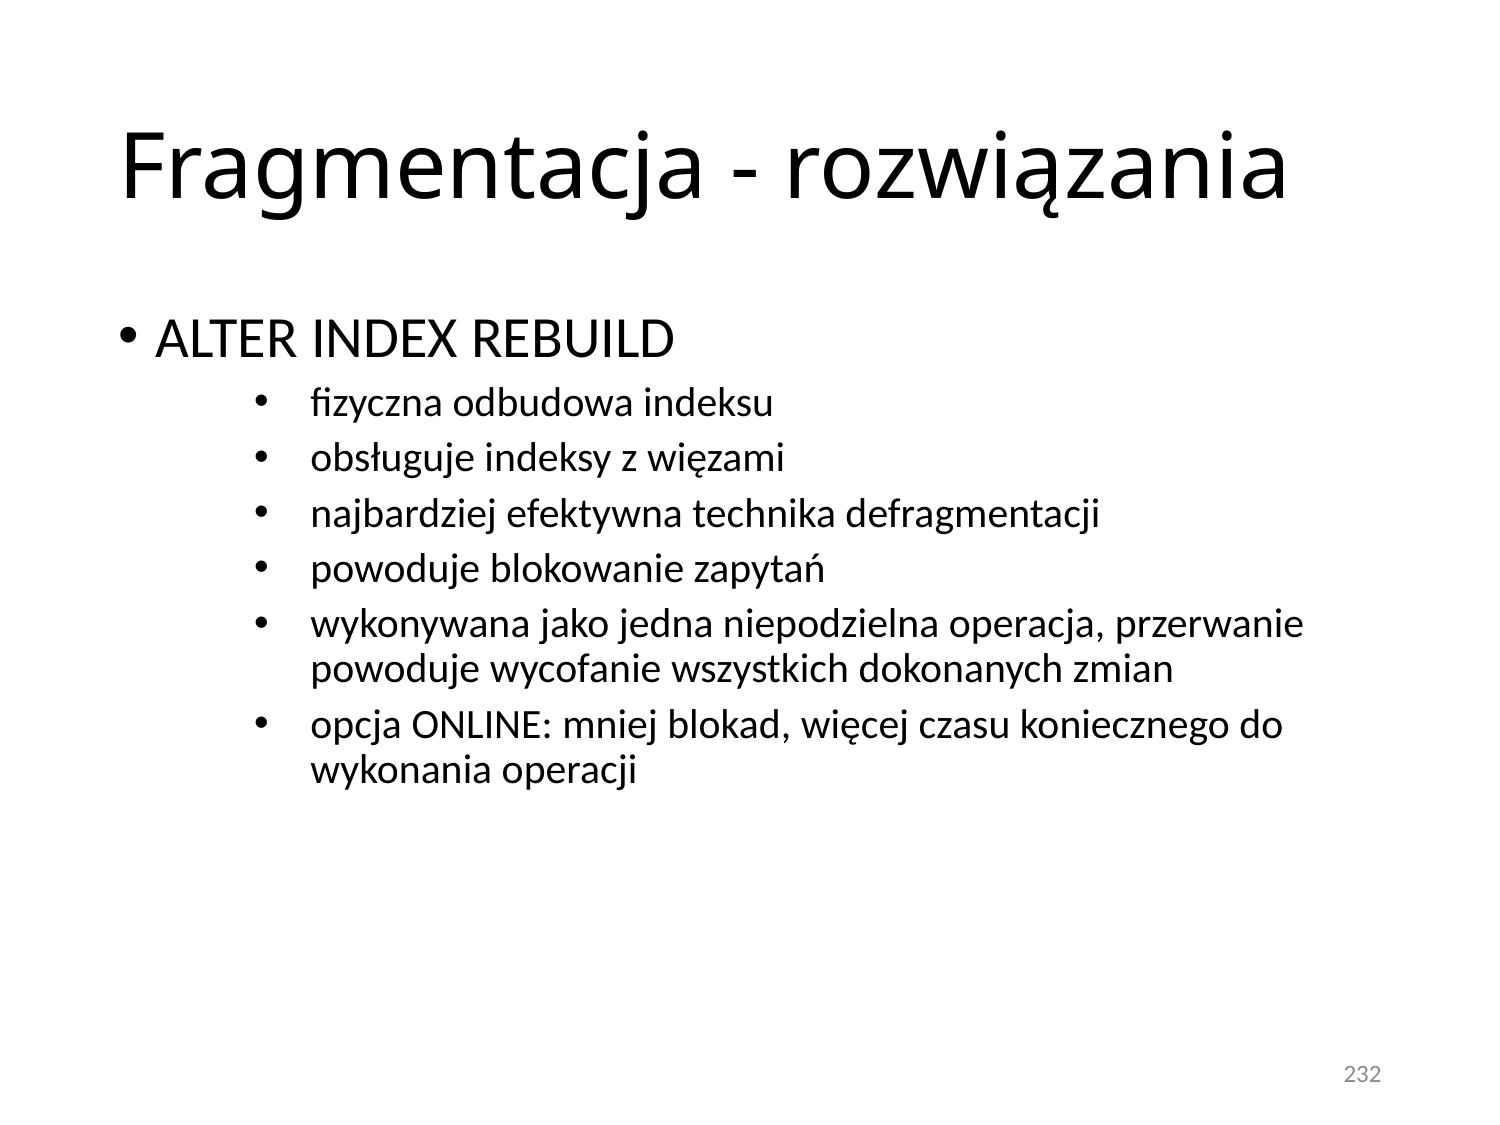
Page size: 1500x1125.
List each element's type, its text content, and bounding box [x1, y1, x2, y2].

slide_number 232 [1059, 1042, 1397, 1103]
list ALTER INDEX REBUILD fizyczna odbudowa indeksu obsługuje indeksy z więzami najbardziej efektywna technika defragmentacji powoduje blokowanie zapytań wykonywana jako jedna niepodzielna operacja, przerwanie powoduje wycofanie wszystkich dokonanych zmian opcja ONLINE: mniej blokad, więcej czasu koniecznego do wykonania operacji [103, 299, 1397, 1014]
title Fragmentacja - rozwiązania [103, 59, 1397, 278]
